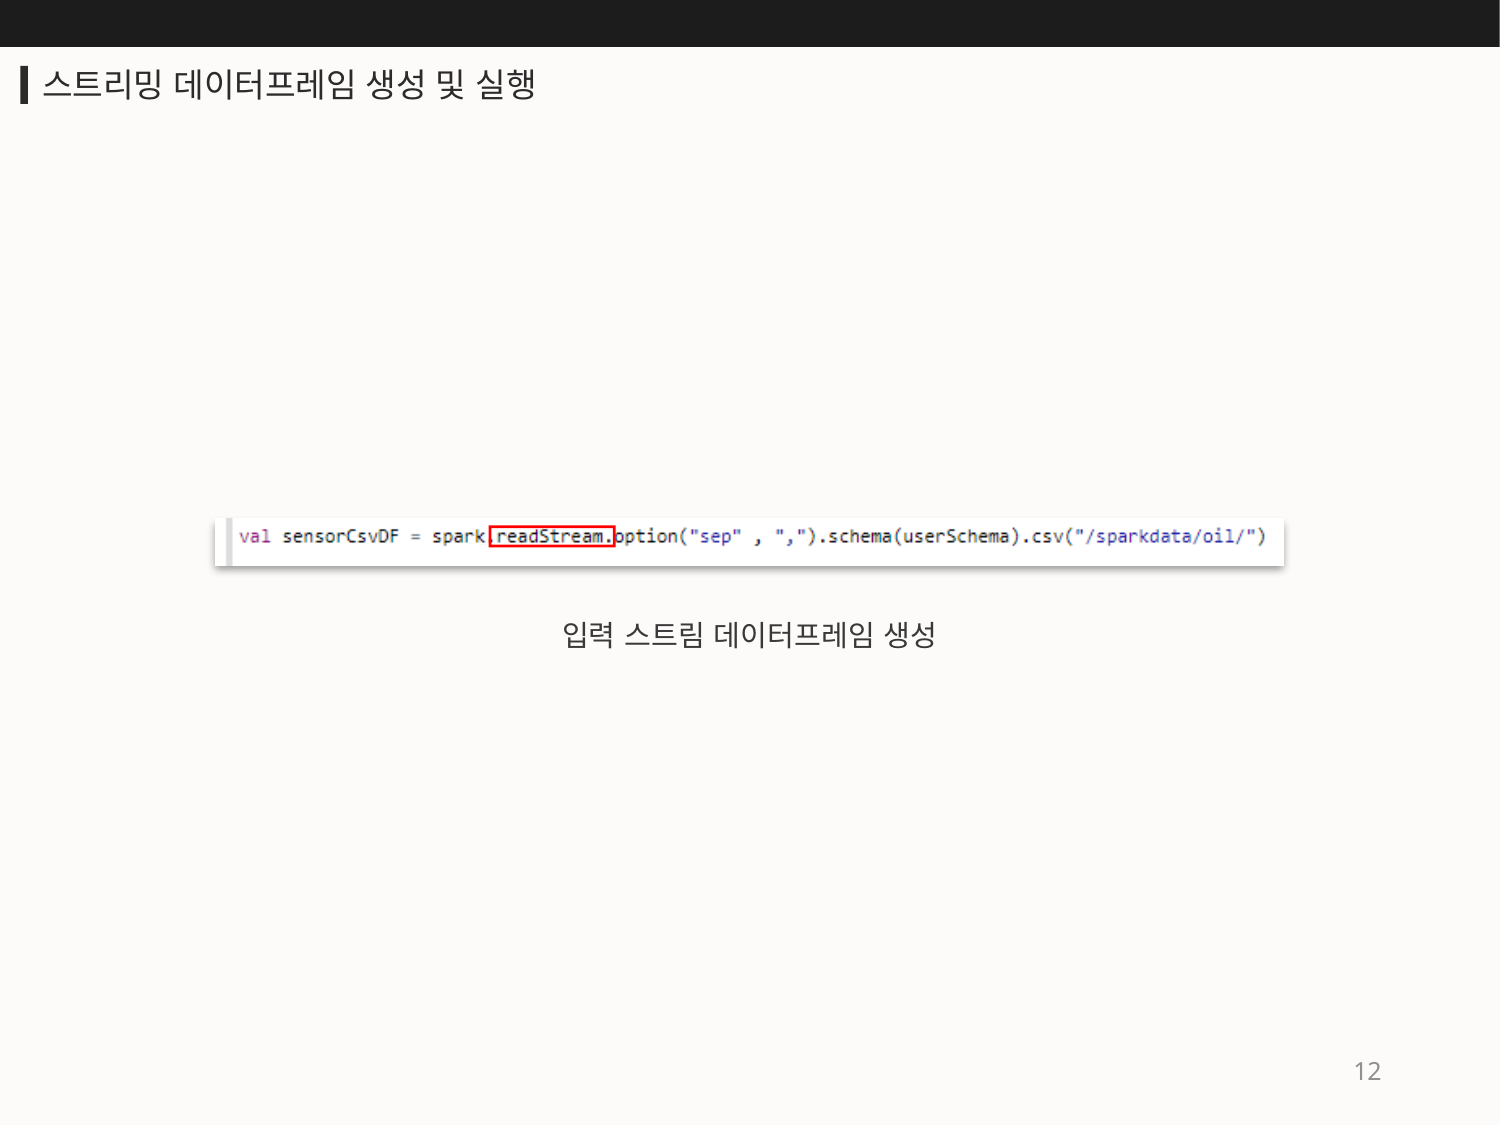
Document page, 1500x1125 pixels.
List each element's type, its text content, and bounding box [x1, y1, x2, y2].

text_box 스트리밍 데이터프레임 생성 및 실행 [27, 56, 604, 112]
text_box 입력 스트림 데이터프레임 생성 [206, 592, 1294, 660]
text_box [19, 65, 29, 105]
slide_number 12 [1059, 1042, 1397, 1103]
text_box [0, 0, 1500, 48]
picture [215, 518, 1284, 566]
